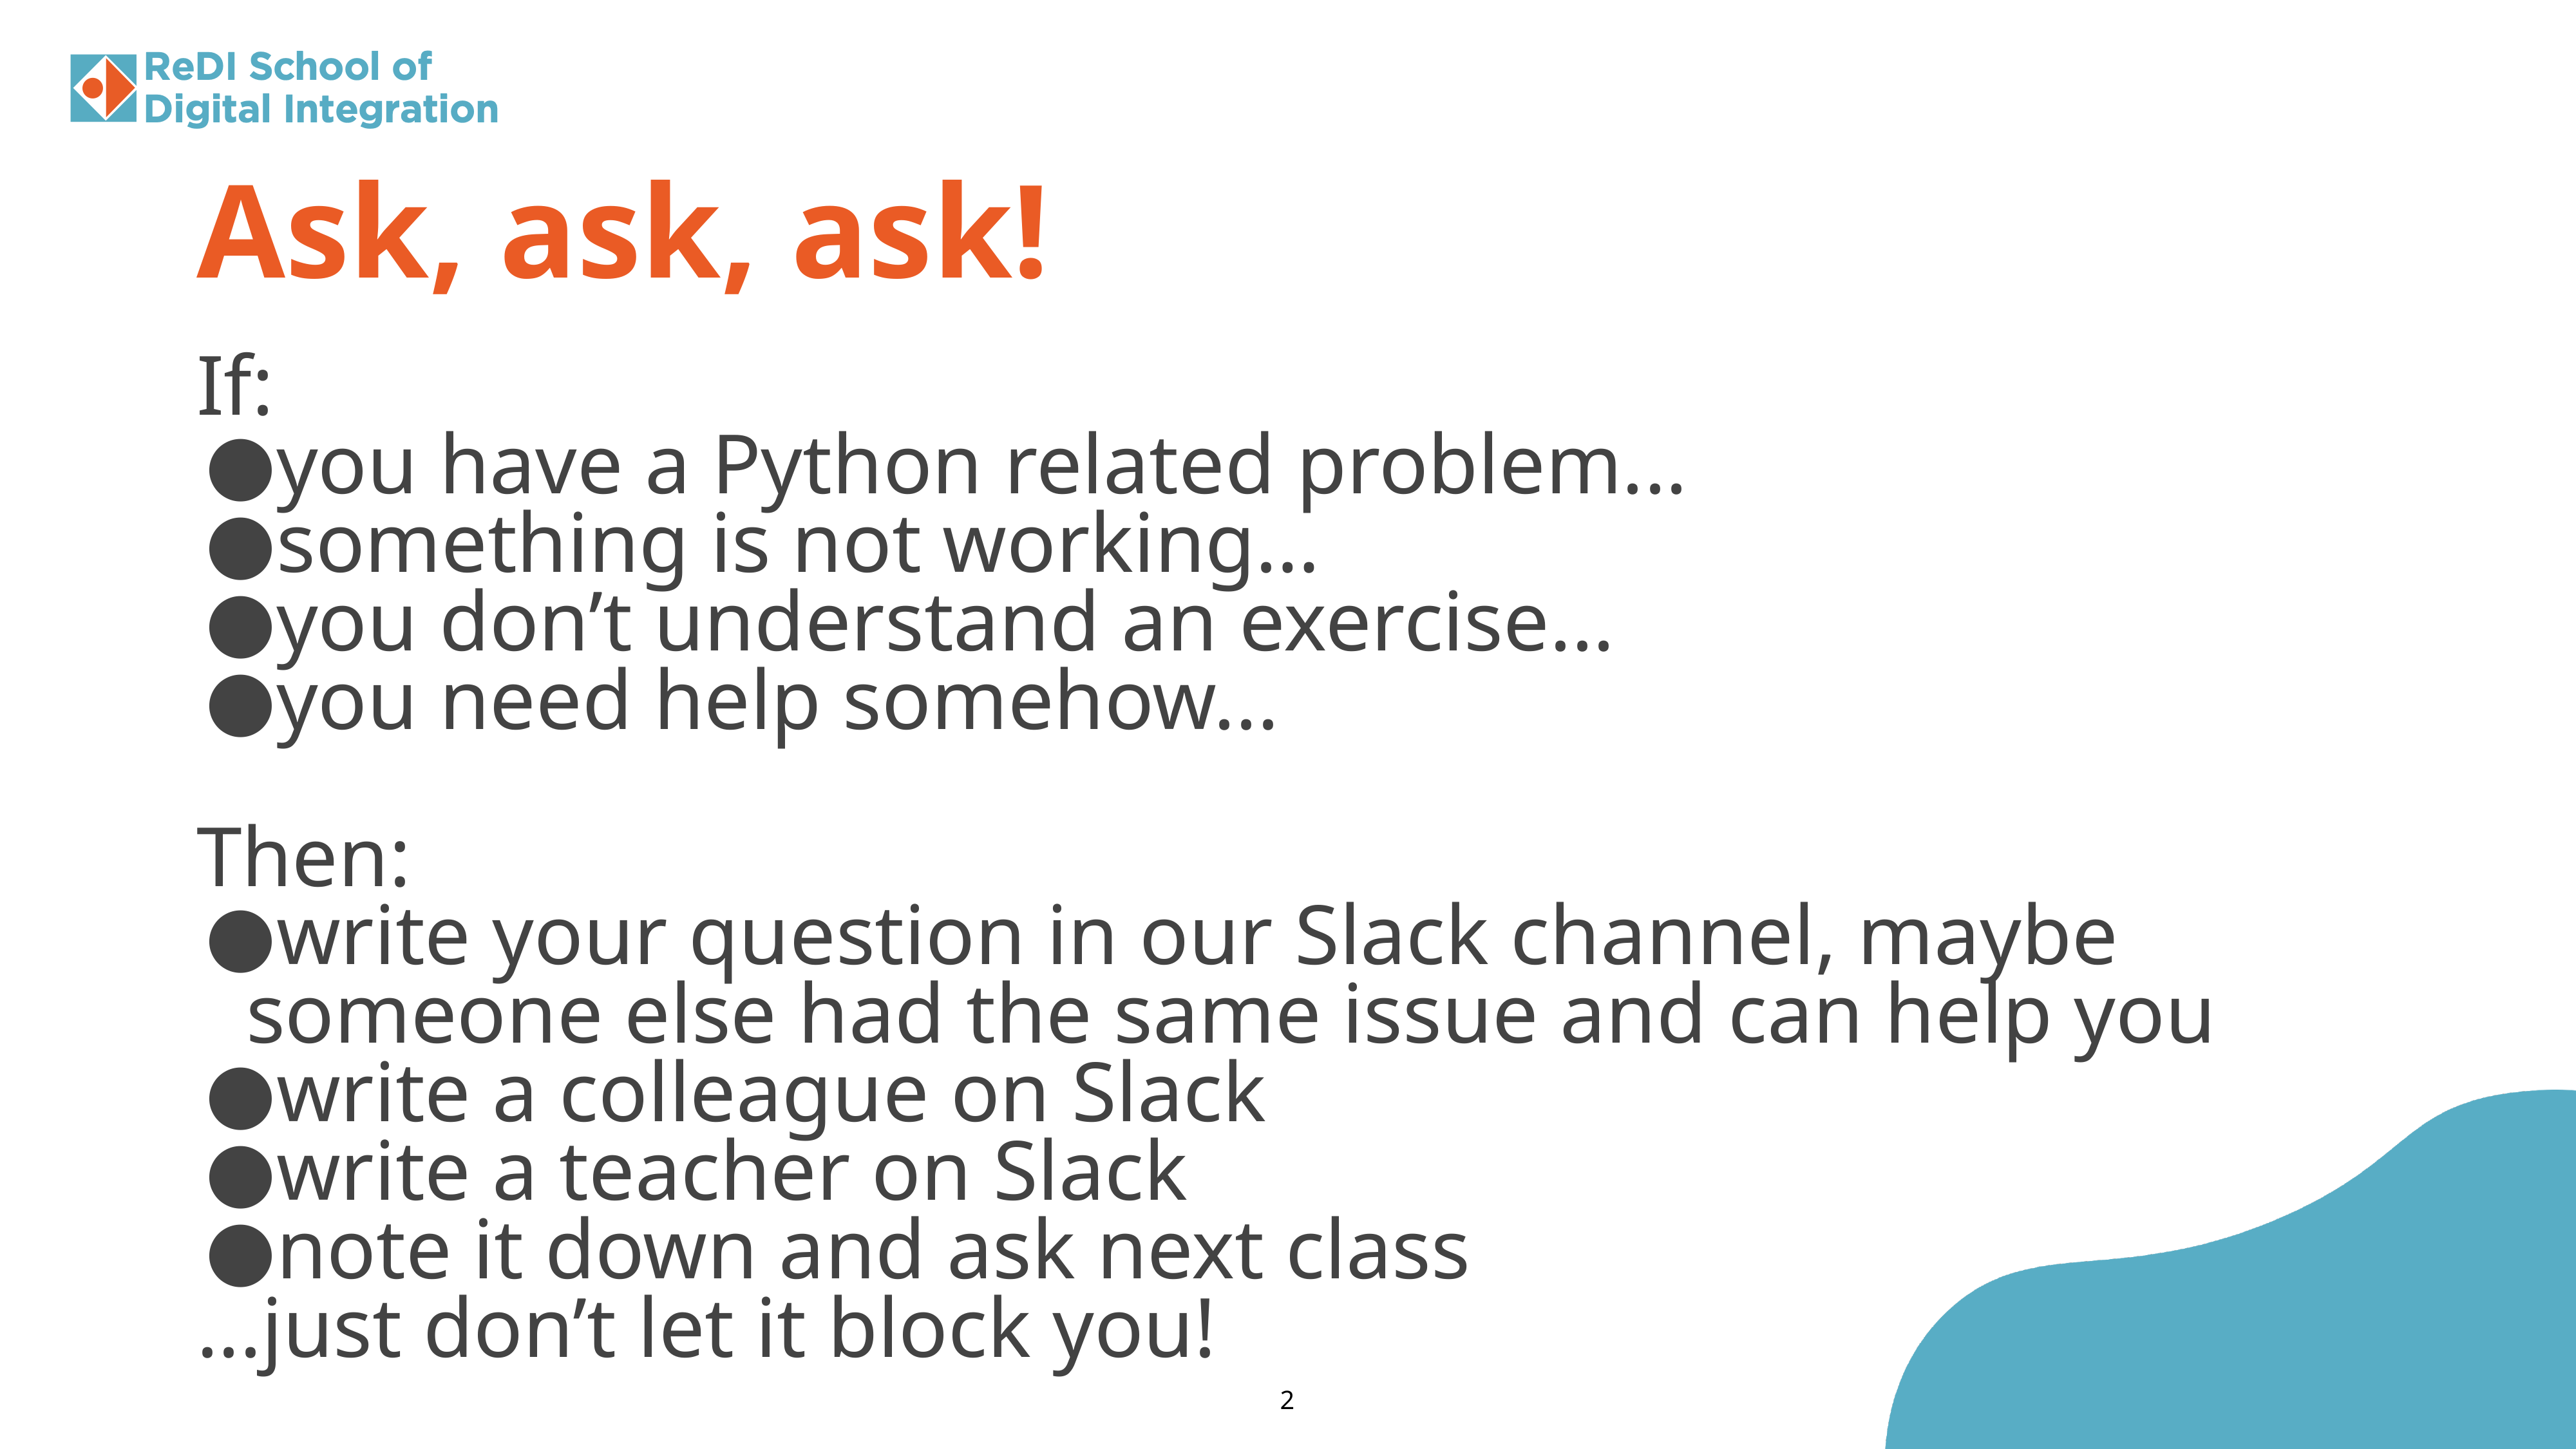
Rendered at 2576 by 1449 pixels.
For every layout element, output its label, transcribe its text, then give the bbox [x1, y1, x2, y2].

slide_number 2 [1267, 573, 1307, 1425]
picture [66, 46, 499, 129]
text_box Ask, ask, ask! [187, 169, 2338, 382]
text_box If: you have a Python related problem... something is not working… you don’t understand an exercise... you need help somehow... Then: write your question in our Slack channel, maybe someone else had the same issue and can help you write a colleague on Slack write a teacher on Slack note it down and ask next class ...just don’t let it block you! [187, 342, 2380, 1187]
picture [1884, 1090, 2576, 1449]
